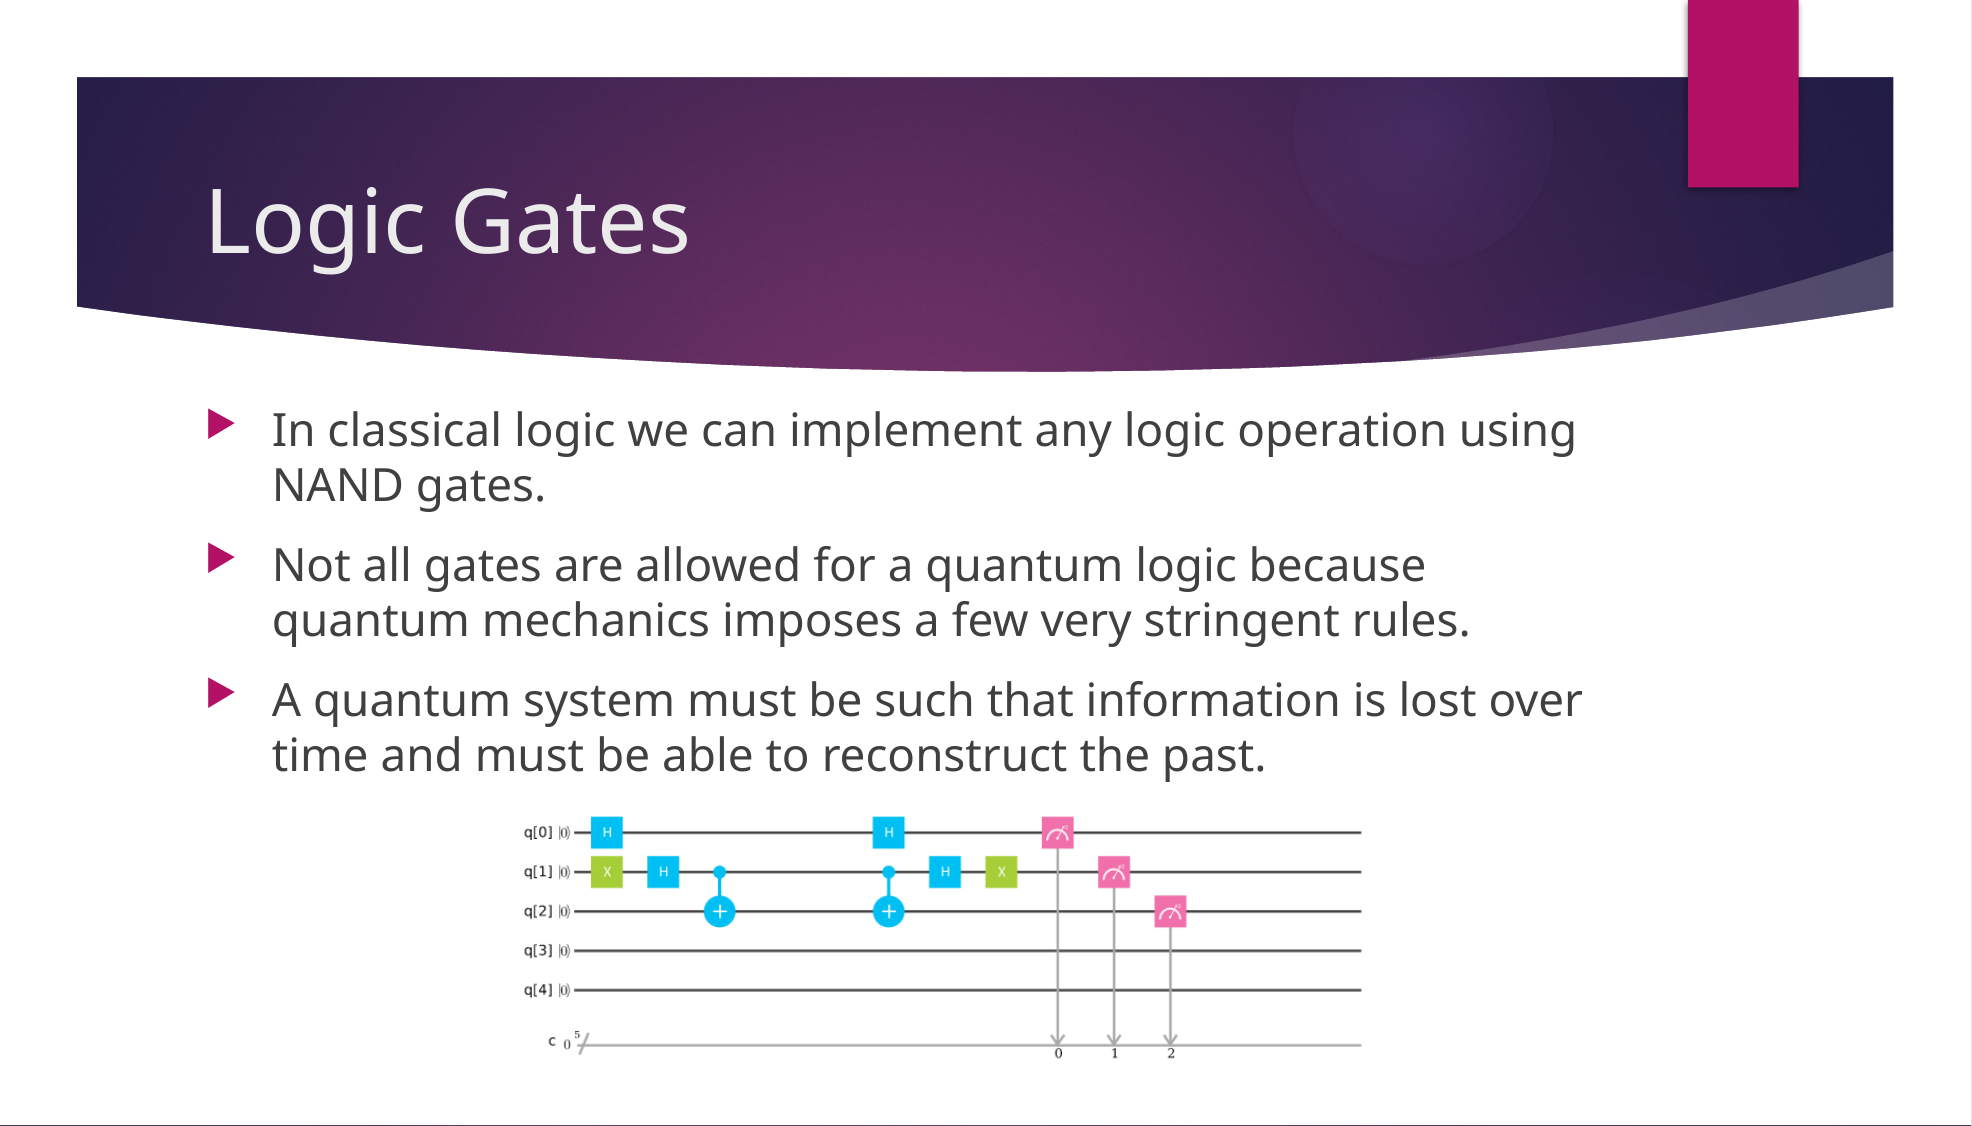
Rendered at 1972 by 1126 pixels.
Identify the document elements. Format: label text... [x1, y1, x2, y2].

title Logic Gates [186, 159, 1604, 276]
list In classical logic we can implement any logic operation using NAND gates. Not all gates are allowed for a quantum logic because quantum mechanics imposes a few very stringent rules. A quantum system must be such that information is lost over time and must be able to reconstruct the past. [186, 391, 1614, 953]
picture [501, 788, 1388, 1083]
